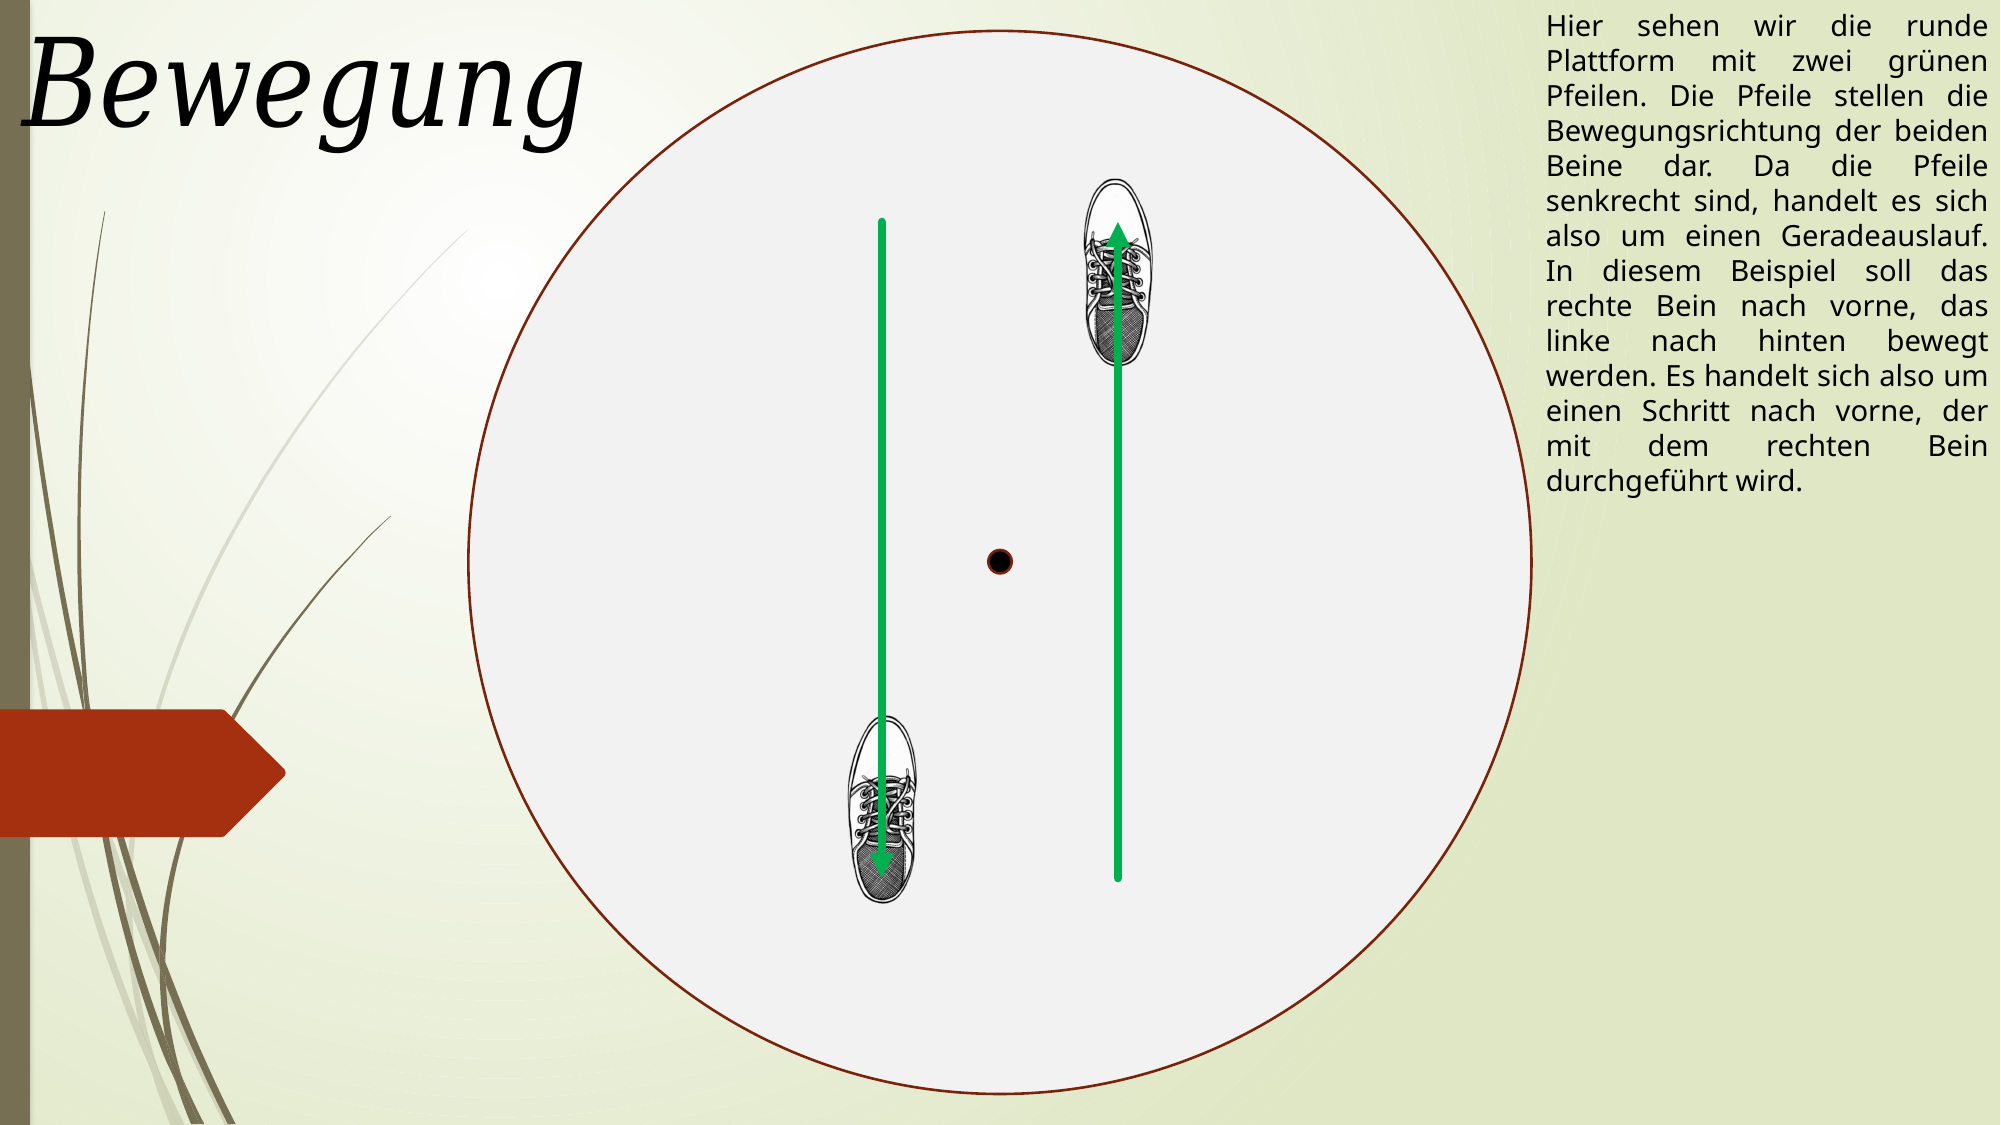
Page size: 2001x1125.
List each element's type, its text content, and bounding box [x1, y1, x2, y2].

text_box [986, 548, 1014, 575]
picture [1083, 178, 1153, 367]
text_box [467, 29, 1533, 1096]
picture [846, 715, 917, 904]
text_box Hier sehen wir die runde Plattform mit zwei grünen Pfeilen. Die Pfeile stellen die Bewegungsrichtung der beiden Beine dar. Da die Pfeile senkrecht sind, handelt es sich also um einen Geradeauslauf. In diesem Beispiel soll das rechte Bein nach vorne, das linke nach hinten bewegt werden. Es handelt sich also um einen Schritt nach vorne, der mit dem rechten Bein durchgeführt wird. [1531, 0, 2000, 540]
